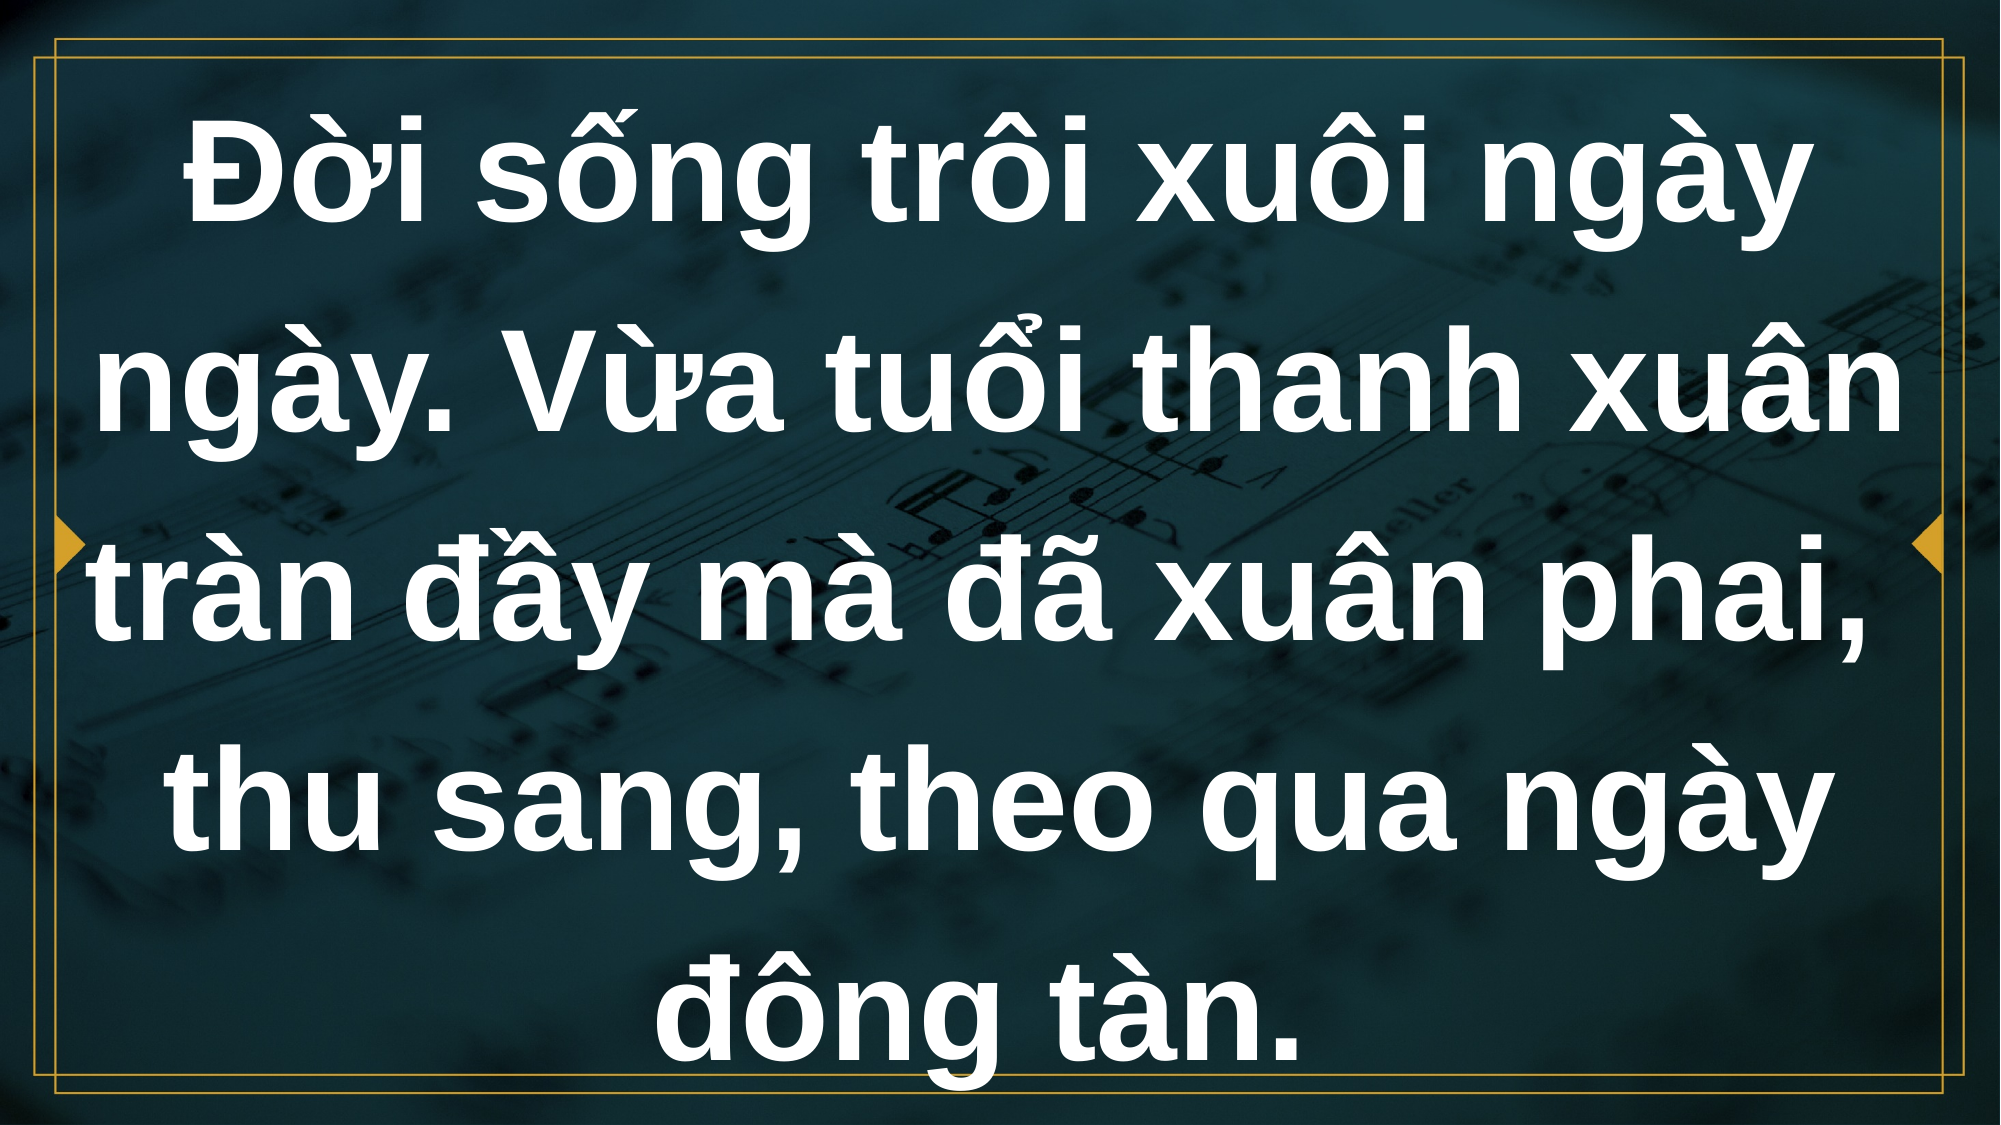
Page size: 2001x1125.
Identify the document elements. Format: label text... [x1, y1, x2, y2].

picture [0, 0, 2000, 1125]
title Đời sống trôi xuôi ngày ngày. Vừa tuổi thanh xuân tràn đầy mà đã xuân phai, thu sang, theo qua ngày đông tàn. [55, 53, 1945, 1077]
